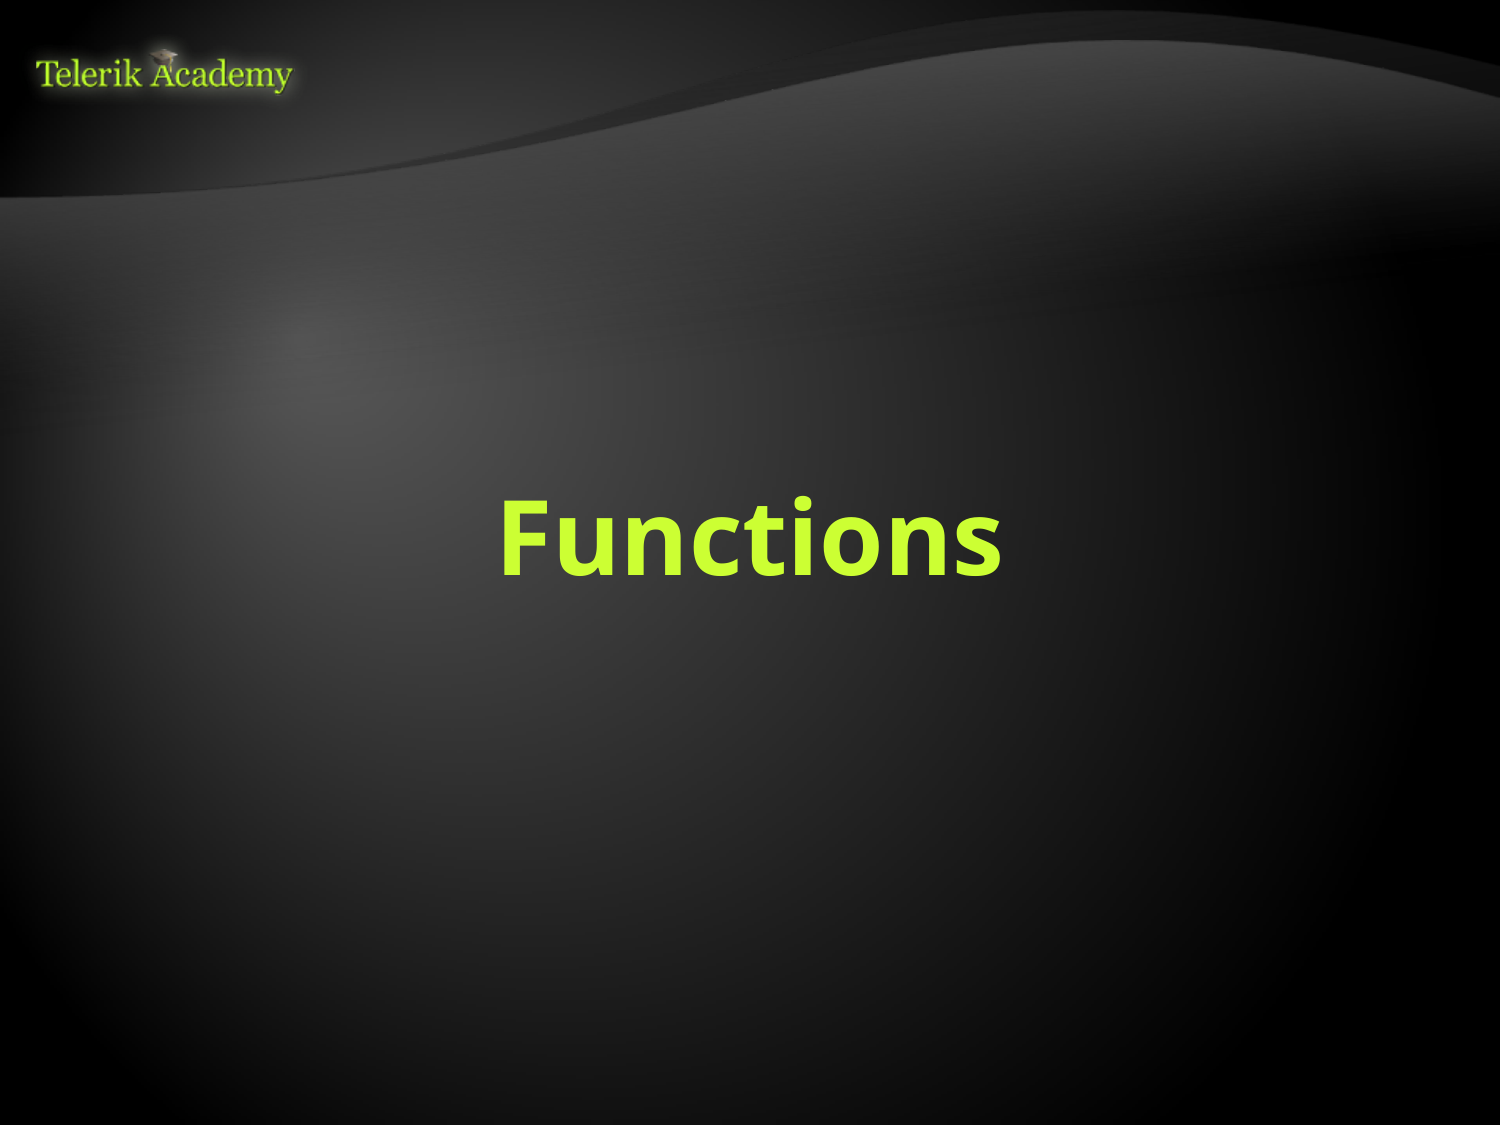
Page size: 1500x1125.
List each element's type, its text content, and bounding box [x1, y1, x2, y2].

picture [0, 0, 1500, 1125]
title Functions [99, 481, 1400, 595]
